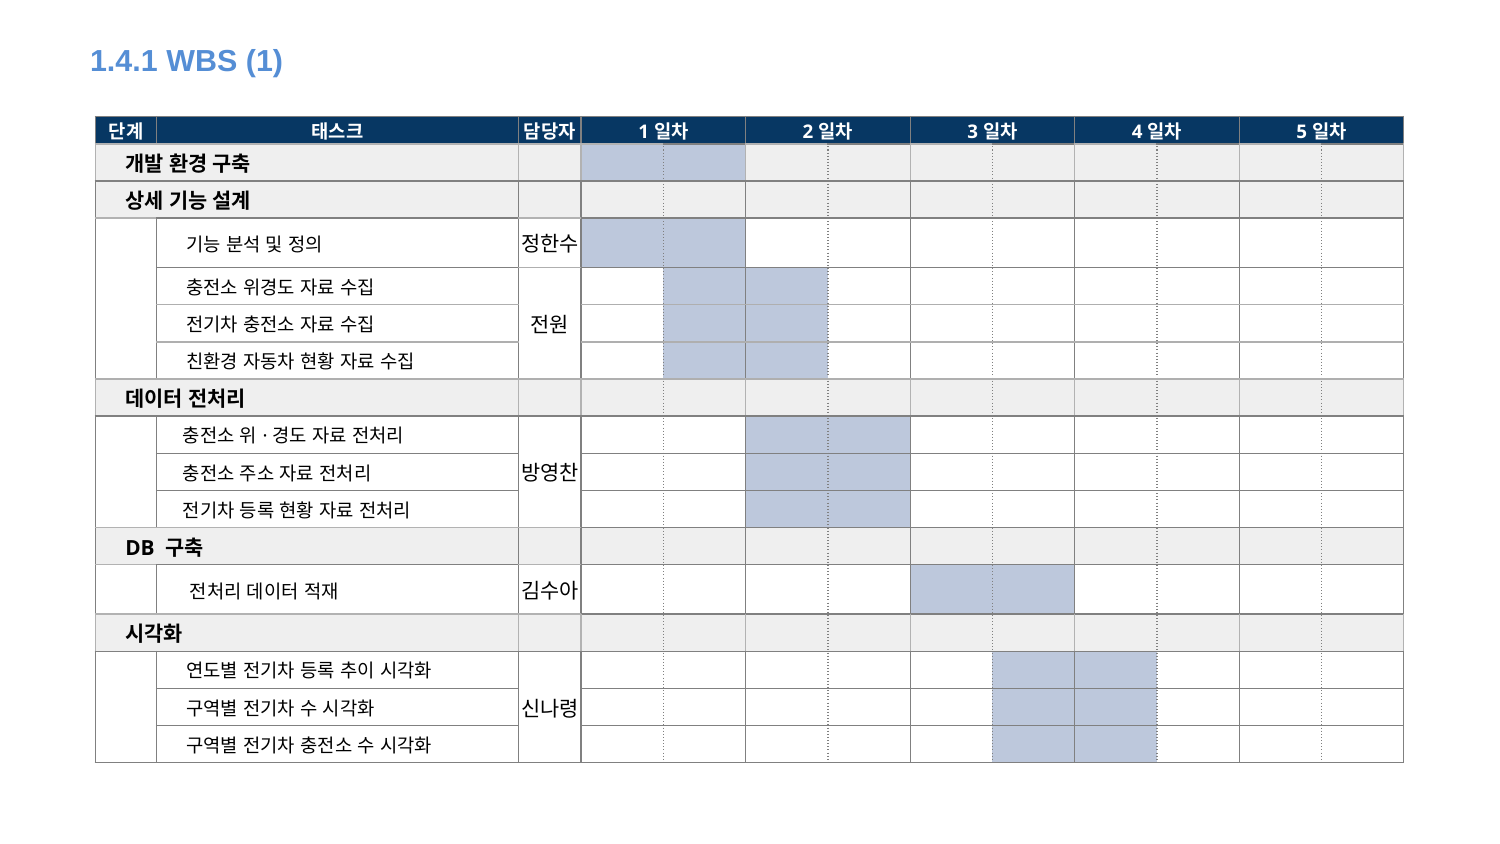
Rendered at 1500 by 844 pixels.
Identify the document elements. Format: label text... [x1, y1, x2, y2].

table_cell [582, 417, 663, 453]
table_cell [746, 343, 828, 378]
table_cell 충전소 위경도 자료 수집 [157, 268, 518, 304]
table_cell [1322, 652, 1403, 688]
table_cell [746, 726, 828, 762]
table_cell [1240, 491, 1322, 527]
table_cell [746, 417, 828, 453]
table_cell [1075, 305, 1157, 341]
table_cell [992, 145, 1074, 180]
table_cell [663, 726, 745, 762]
table_cell [1157, 380, 1239, 415]
table_cell 전원 [519, 268, 580, 378]
table_cell [992, 305, 1074, 341]
table_cell [96, 417, 156, 527]
table_cell 신나령 [519, 652, 580, 762]
table_cell [1322, 615, 1403, 651]
table_cell [828, 565, 910, 613]
table_cell [911, 652, 992, 688]
table_cell [911, 380, 992, 415]
table_cell [582, 689, 663, 725]
table_cell [746, 491, 828, 527]
table_cell [1075, 417, 1157, 453]
table_cell [663, 528, 745, 564]
table_cell [911, 343, 992, 378]
table_cell [828, 145, 910, 180]
table_cell [519, 615, 580, 651]
table_cell [1075, 454, 1157, 490]
table_cell [992, 454, 1074, 490]
table_cell [992, 615, 1074, 651]
table_cell [746, 565, 828, 613]
table_cell [1240, 305, 1322, 341]
table_cell [663, 268, 745, 304]
table_cell [911, 182, 992, 217]
table_cell [663, 182, 745, 217]
table_cell [1157, 491, 1239, 527]
table_cell [582, 454, 663, 490]
table_cell [911, 491, 992, 527]
table_cell [1157, 615, 1239, 651]
table_cell [828, 380, 910, 415]
table_cell [1075, 219, 1157, 267]
table_cell [1322, 343, 1403, 378]
table_cell [1322, 726, 1403, 762]
table_cell 데이터 전처리 [96, 380, 518, 415]
table_cell [1240, 689, 1322, 725]
table_cell [746, 689, 828, 725]
table_cell [911, 305, 992, 341]
table_cell [663, 343, 745, 378]
table_cell [1157, 182, 1239, 217]
table_cell [519, 528, 580, 564]
table_cell [1240, 565, 1322, 613]
table_cell [992, 726, 1074, 762]
table_cell [663, 565, 745, 613]
table_cell 시각화 [96, 615, 518, 651]
table_cell [663, 689, 745, 725]
table_cell [746, 380, 828, 415]
table_cell [828, 491, 910, 527]
table_cell [582, 652, 663, 688]
table_cell [663, 380, 745, 415]
table_cell 방영찬 [519, 417, 580, 527]
table_cell [828, 615, 910, 651]
table_cell [911, 615, 992, 651]
table_cell [828, 652, 910, 688]
table_cell [911, 268, 992, 304]
table_cell [1157, 565, 1239, 613]
table_cell 상세 기능 설계 [96, 182, 518, 217]
table_cell [1322, 268, 1403, 304]
table_cell [663, 454, 745, 490]
table_cell [1322, 689, 1403, 725]
table_cell 기능 분석 및 정의 [157, 219, 518, 267]
table_cell [663, 615, 745, 651]
table_cell [582, 182, 663, 217]
table_cell [582, 305, 663, 341]
table_cell [828, 219, 910, 267]
table_cell 충전소 위·경도 자료 전처리 [157, 417, 518, 453]
table_cell [519, 380, 580, 415]
table_cell [582, 615, 663, 651]
table_cell 친환경 자동차 현황 자료 수집 [157, 343, 518, 378]
table_cell [911, 726, 992, 762]
table_cell [1157, 305, 1239, 341]
table_cell [582, 268, 663, 304]
table_cell [992, 689, 1074, 725]
table_header 태스크 [157, 117, 518, 143]
table_header 1일차 [582, 117, 745, 143]
table_cell [746, 528, 828, 564]
table_cell [1240, 454, 1322, 490]
table_cell [519, 145, 580, 180]
table_cell [663, 417, 745, 453]
table_cell [992, 565, 1074, 613]
table_cell [911, 565, 992, 613]
table_cell [663, 305, 745, 341]
table_cell [1157, 689, 1239, 725]
table_cell [1075, 145, 1157, 180]
table_cell [911, 219, 992, 267]
table_cell [1322, 182, 1403, 217]
table_cell DB 구축 [96, 528, 518, 564]
table_cell [1157, 454, 1239, 490]
title 1.4.1 WBS (1) [75, 33, 656, 86]
table_header 담당자 [519, 117, 580, 143]
table_cell [96, 652, 156, 762]
table_cell [1240, 182, 1322, 217]
table_cell [992, 652, 1074, 688]
table_cell [582, 380, 663, 415]
table_cell [96, 565, 156, 613]
table_cell [828, 305, 910, 341]
table_cell [1075, 689, 1157, 725]
table_cell [828, 268, 910, 304]
table_cell [1322, 491, 1403, 527]
table_cell [746, 145, 828, 180]
table_cell [582, 565, 663, 613]
table_cell [992, 380, 1074, 415]
table_cell [1075, 268, 1157, 304]
table_cell 전기차 충전소 자료 수집 [157, 305, 518, 341]
table_cell [911, 689, 992, 725]
table_cell [1075, 652, 1157, 688]
table_cell 전기차 등록 현황 자료 전처리 [157, 491, 518, 527]
table_cell [1240, 652, 1322, 688]
table_cell [828, 726, 910, 762]
table_cell [746, 615, 828, 651]
table_cell [1322, 528, 1403, 564]
table_cell [1322, 565, 1403, 613]
table_cell [1075, 491, 1157, 527]
table_cell [1240, 268, 1322, 304]
table_cell [1157, 219, 1239, 267]
table_cell [1322, 305, 1403, 341]
table_header 4일차 [1075, 117, 1239, 143]
table_cell [746, 454, 828, 490]
table_cell [828, 528, 910, 564]
table_cell [582, 726, 663, 762]
table_cell [1075, 182, 1157, 217]
table_cell [582, 145, 663, 180]
table_cell [1322, 145, 1403, 180]
table_cell [582, 219, 663, 267]
table_cell [1240, 528, 1322, 564]
table_cell [1157, 268, 1239, 304]
table_cell [1075, 565, 1157, 613]
table_header 2일차 [746, 117, 910, 143]
table_cell 구역별 전기차 충전소 수 시각화 [157, 726, 518, 762]
table_cell [828, 182, 910, 217]
table_cell [1240, 726, 1322, 762]
table_cell [828, 689, 910, 725]
table_cell [1075, 615, 1157, 651]
table_cell [828, 454, 910, 490]
table_cell [1322, 454, 1403, 490]
table_cell [1240, 417, 1322, 453]
table_cell [1240, 380, 1322, 415]
table_cell [992, 268, 1074, 304]
table_cell [828, 417, 910, 453]
table_cell 김수아 [519, 565, 580, 613]
table_header 3일차 [911, 117, 1074, 143]
table_cell [1322, 380, 1403, 415]
table_cell [1075, 528, 1157, 564]
table_cell 개발 환경 구축 [96, 145, 518, 180]
table_cell [992, 417, 1074, 453]
table_cell [911, 417, 992, 453]
table_cell [746, 268, 828, 304]
table_cell [582, 491, 663, 527]
table_cell [992, 491, 1074, 527]
table_cell [992, 182, 1074, 217]
table_cell [911, 528, 992, 564]
table_cell [519, 182, 580, 217]
table_cell [1240, 343, 1322, 378]
table_cell [1157, 343, 1239, 378]
table_header 5일차 [1240, 117, 1403, 143]
table_cell 구역별 전기차 수 시각화 [157, 689, 518, 725]
table_cell [746, 219, 828, 267]
table_cell [828, 343, 910, 378]
table_cell [582, 343, 663, 378]
table_cell [1322, 219, 1403, 267]
table_cell [1157, 145, 1239, 180]
table_cell 정한수 [519, 219, 580, 267]
table_cell [1157, 726, 1239, 762]
table_cell [992, 343, 1074, 378]
table_cell 전처리 데이터 적재 [157, 565, 518, 613]
table_cell [1157, 528, 1239, 564]
table_cell [1157, 652, 1239, 688]
table_cell [746, 182, 828, 217]
table_cell [663, 145, 745, 180]
table_cell [911, 454, 992, 490]
table_cell 연도별 전기차 등록 추이 시각화 [157, 652, 518, 688]
table_cell [1240, 615, 1322, 651]
table_cell [663, 491, 745, 527]
table_cell [1240, 219, 1322, 267]
table_header 단계 [96, 117, 156, 143]
table_cell [582, 528, 663, 564]
table_cell [1075, 343, 1157, 378]
table_cell [911, 145, 992, 180]
table_cell [1075, 726, 1157, 762]
table_cell [1240, 145, 1322, 180]
table_cell [746, 652, 828, 688]
table_cell [663, 219, 745, 267]
table_cell [1322, 417, 1403, 453]
table_cell [992, 528, 1074, 564]
table_cell [746, 305, 828, 341]
table_cell [96, 219, 156, 378]
table_cell [663, 652, 745, 688]
table_cell [1075, 380, 1157, 415]
table_cell [1157, 417, 1239, 453]
table_cell [992, 219, 1074, 267]
table_cell 충전소 주소 자료 전처리 [157, 454, 518, 490]
